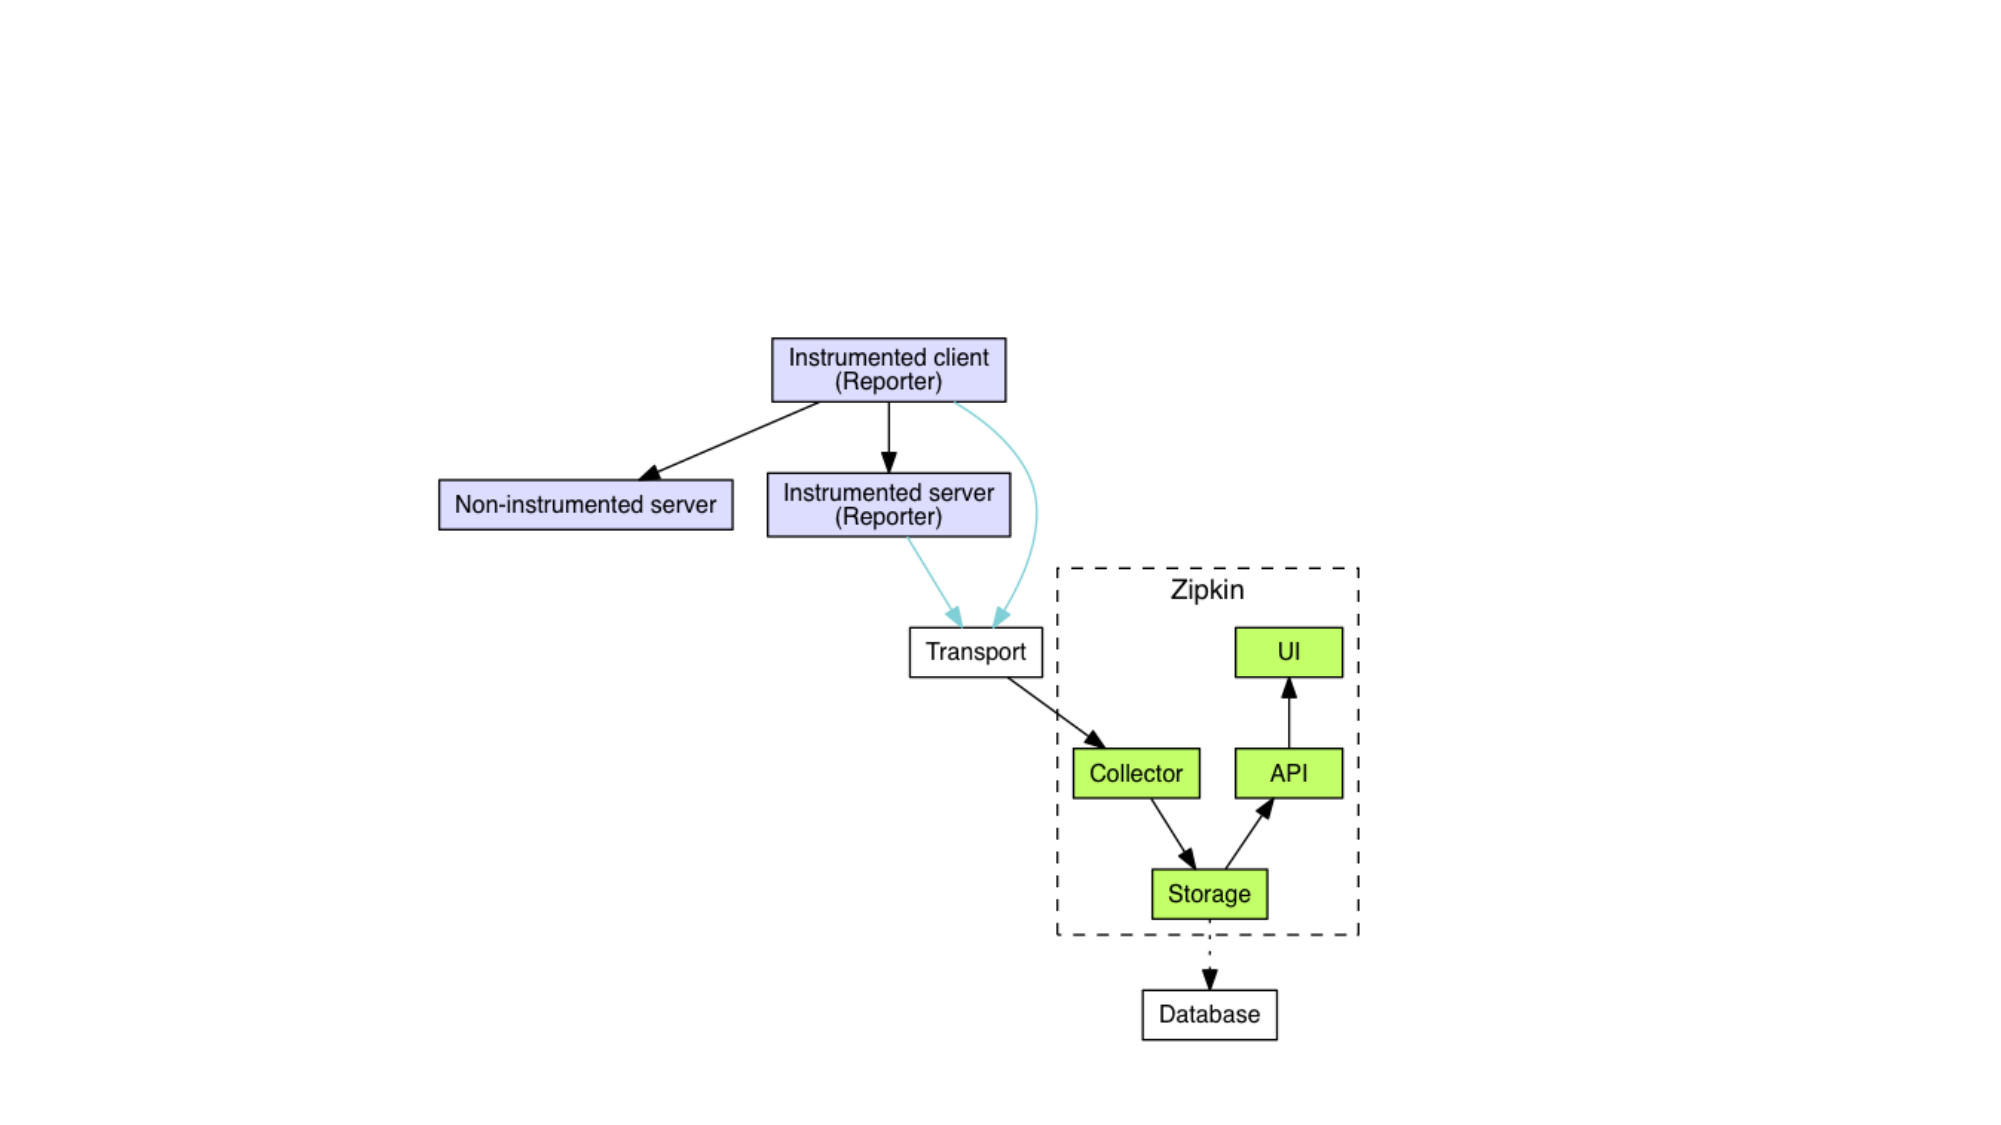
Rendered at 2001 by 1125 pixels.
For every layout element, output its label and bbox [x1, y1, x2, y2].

picture [400, 299, 1382, 1048]
